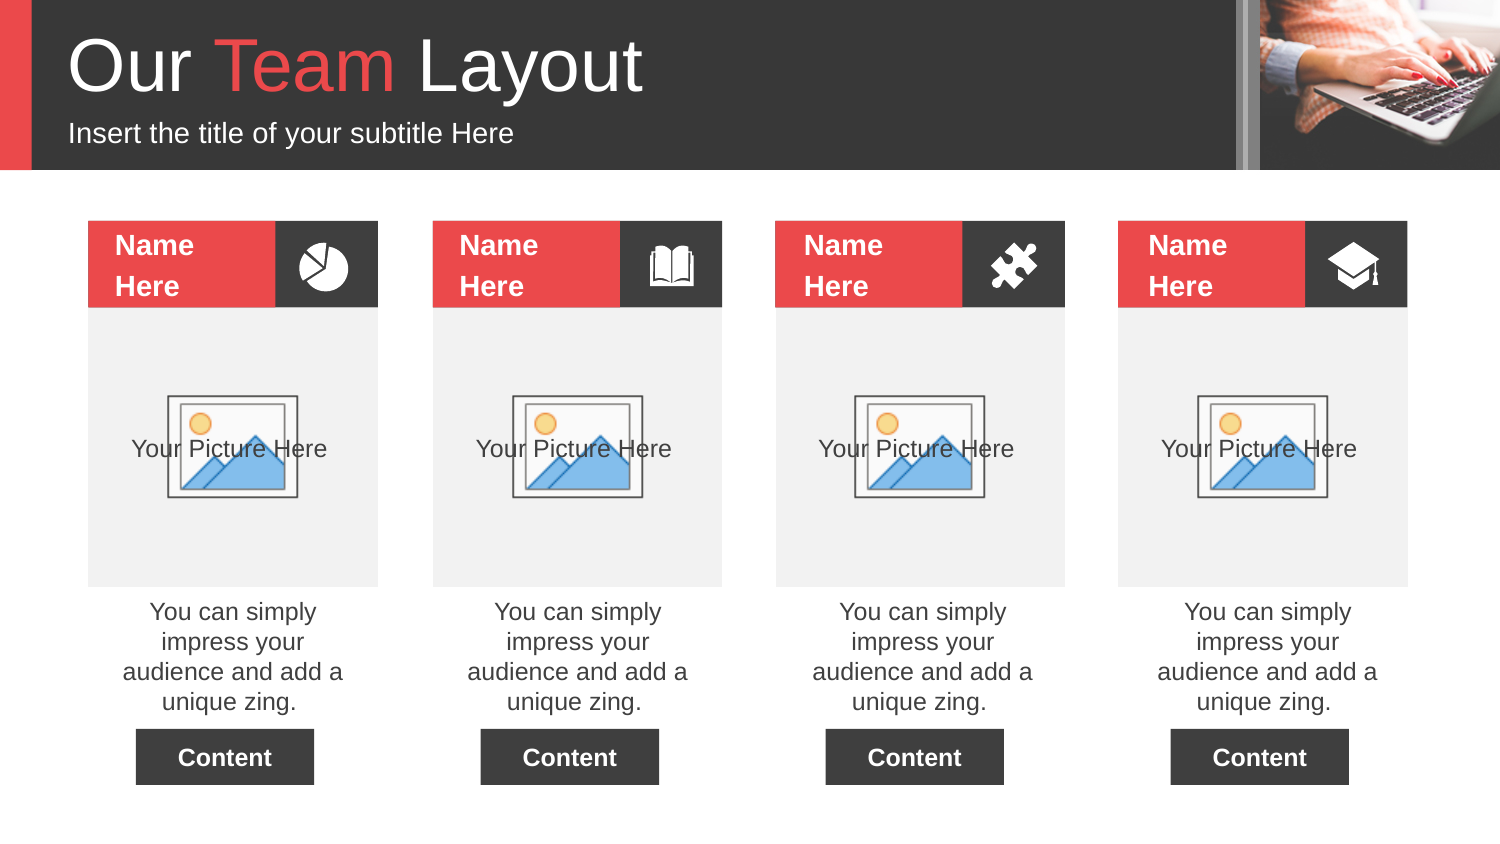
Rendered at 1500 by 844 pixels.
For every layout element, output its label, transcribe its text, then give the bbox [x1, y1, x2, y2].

text_box Name Here [1133, 230, 1282, 299]
text_box [648, 243, 696, 289]
text_box You can simply impress your audience and add a unique zing. [443, 597, 713, 723]
text_box [1325, 240, 1382, 292]
list Our Team Layout [53, 13, 1235, 108]
text_box You can simply impress your audience and add a unique zing. [1133, 597, 1403, 723]
text_box Content [144, 736, 306, 778]
text_box Name Here [444, 230, 593, 299]
text_box [824, 727, 1006, 787]
text_box You can simply impress your audience and add a unique zing. [788, 597, 1058, 723]
text_box Content [1179, 736, 1340, 778]
list Insert the title of your subtitle Here [53, 108, 1235, 156]
text_box [1168, 727, 1351, 787]
text_box [297, 240, 351, 294]
text_box [479, 727, 661, 787]
text_box Name Here [789, 230, 937, 299]
picture [0, 0, 1500, 844]
text_box Content [489, 736, 651, 778]
text_box You can simply impress your audience and add a unique zing. [98, 597, 368, 723]
text_box [988, 240, 1040, 292]
text_box Name Here [100, 230, 249, 299]
text_box [134, 727, 316, 787]
text_box Content [834, 736, 996, 778]
